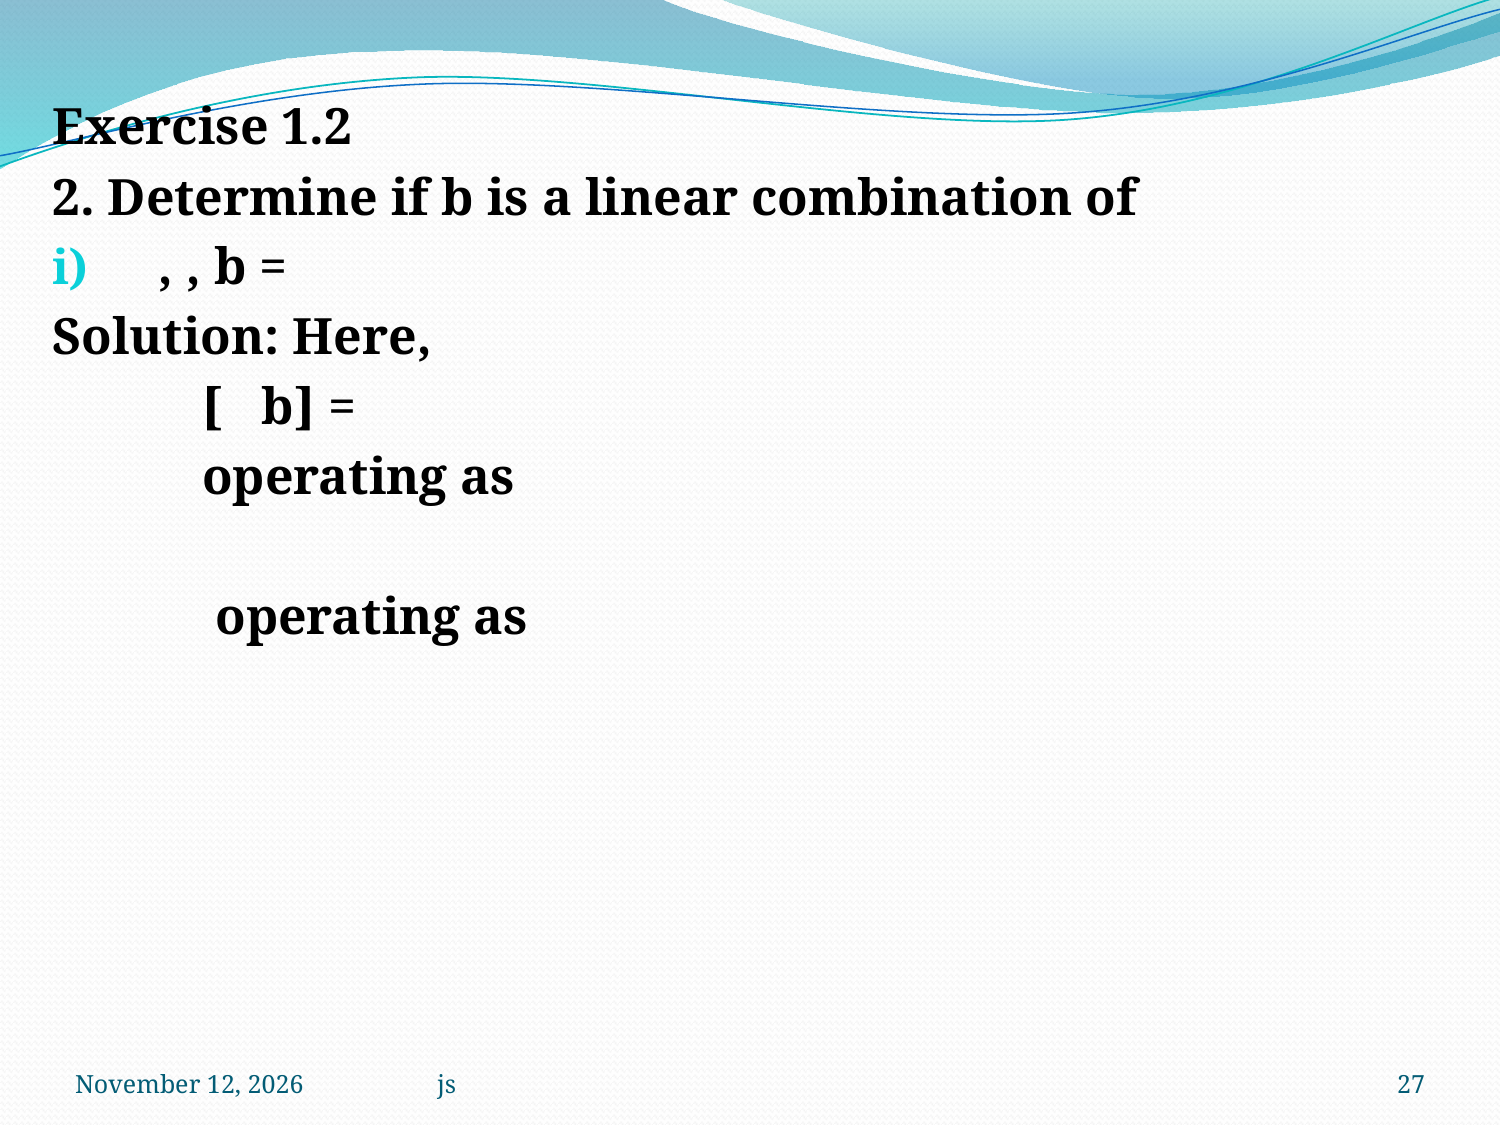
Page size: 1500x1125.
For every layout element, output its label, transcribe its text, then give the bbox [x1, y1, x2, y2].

footer js [437, 1042, 988, 1103]
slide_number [75, 1042, 425, 1103]
slide_number 27 [1299, 1042, 1425, 1103]
